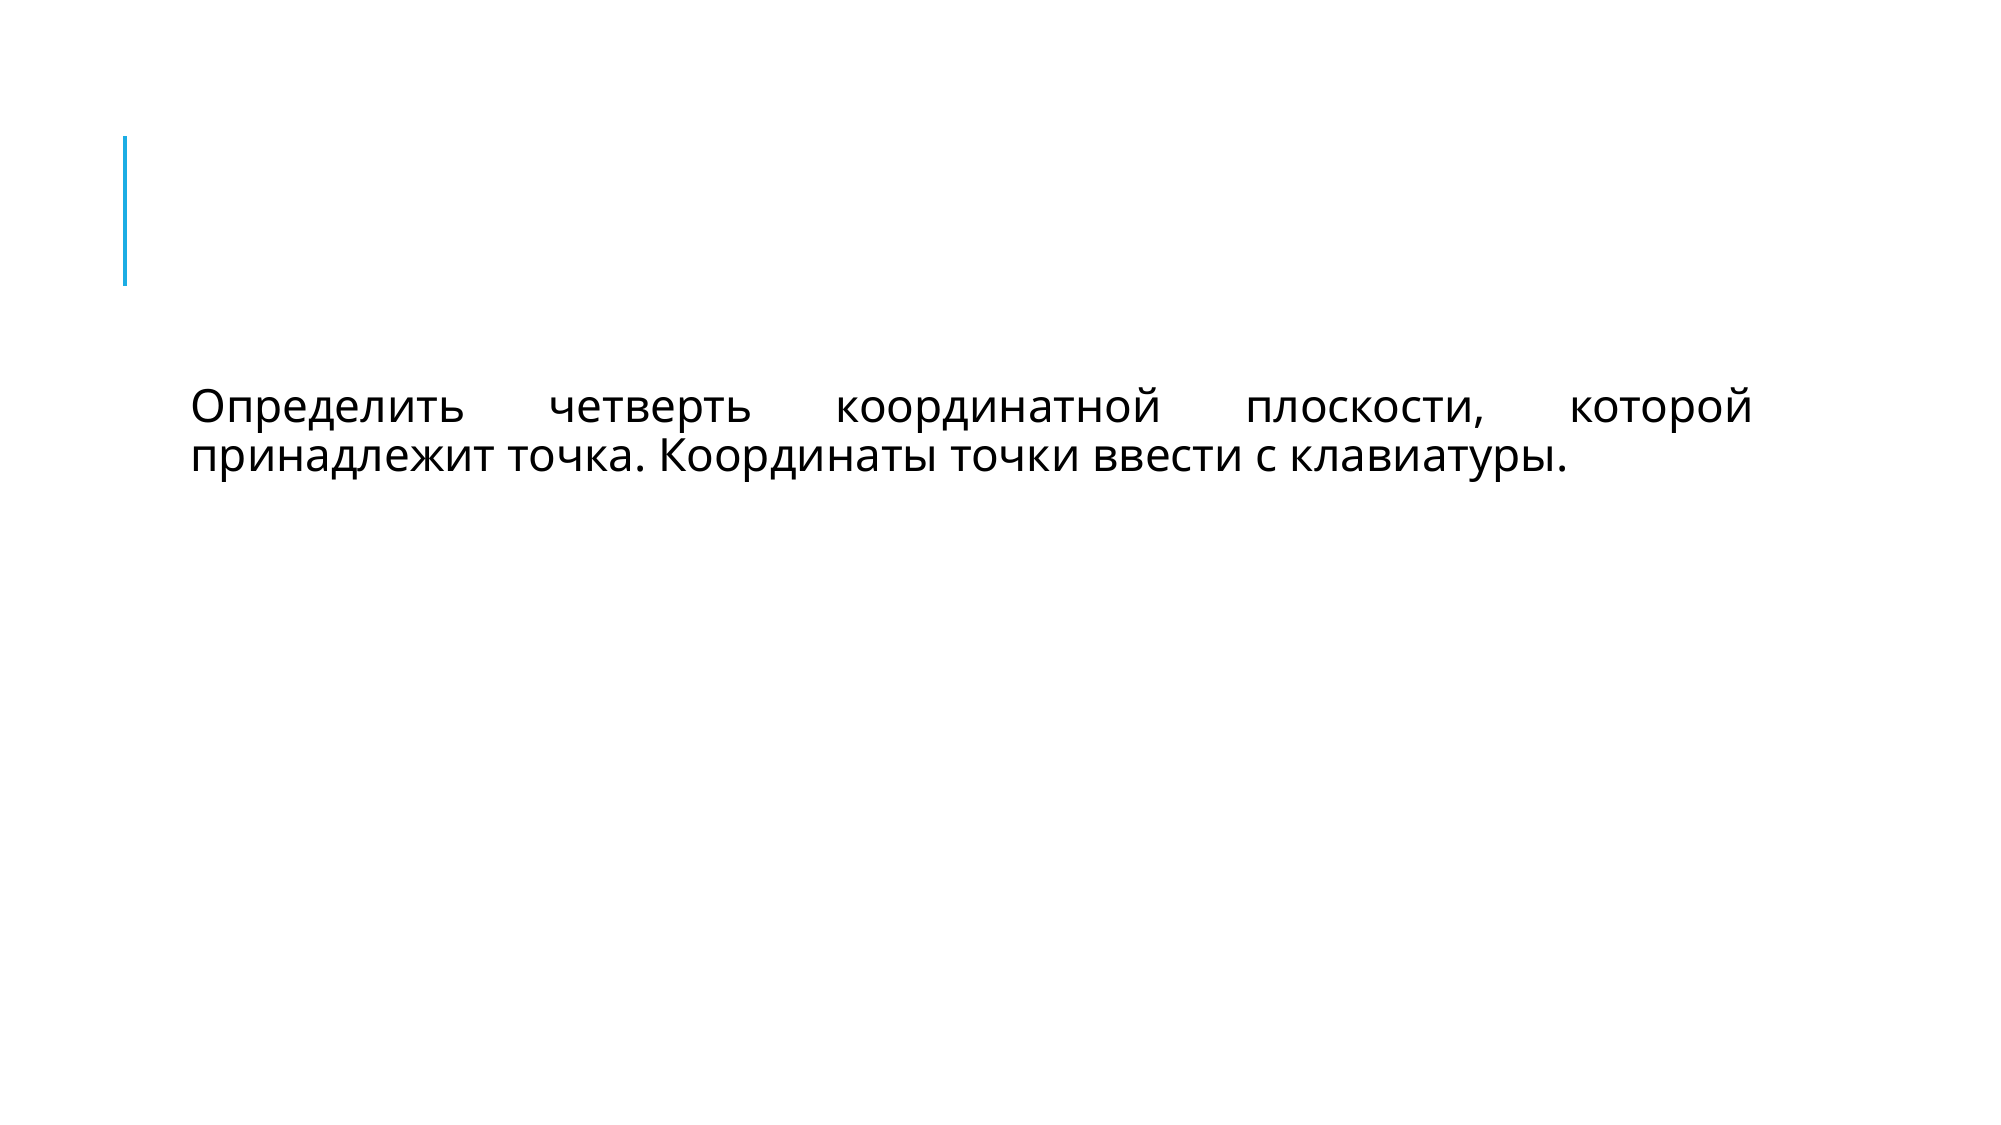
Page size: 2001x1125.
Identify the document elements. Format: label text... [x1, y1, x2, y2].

list Определить четверть координатной плоскости, которой принадлежит точка. Координаты точки ввести с клавиатуры. [168, 375, 1763, 1035]
